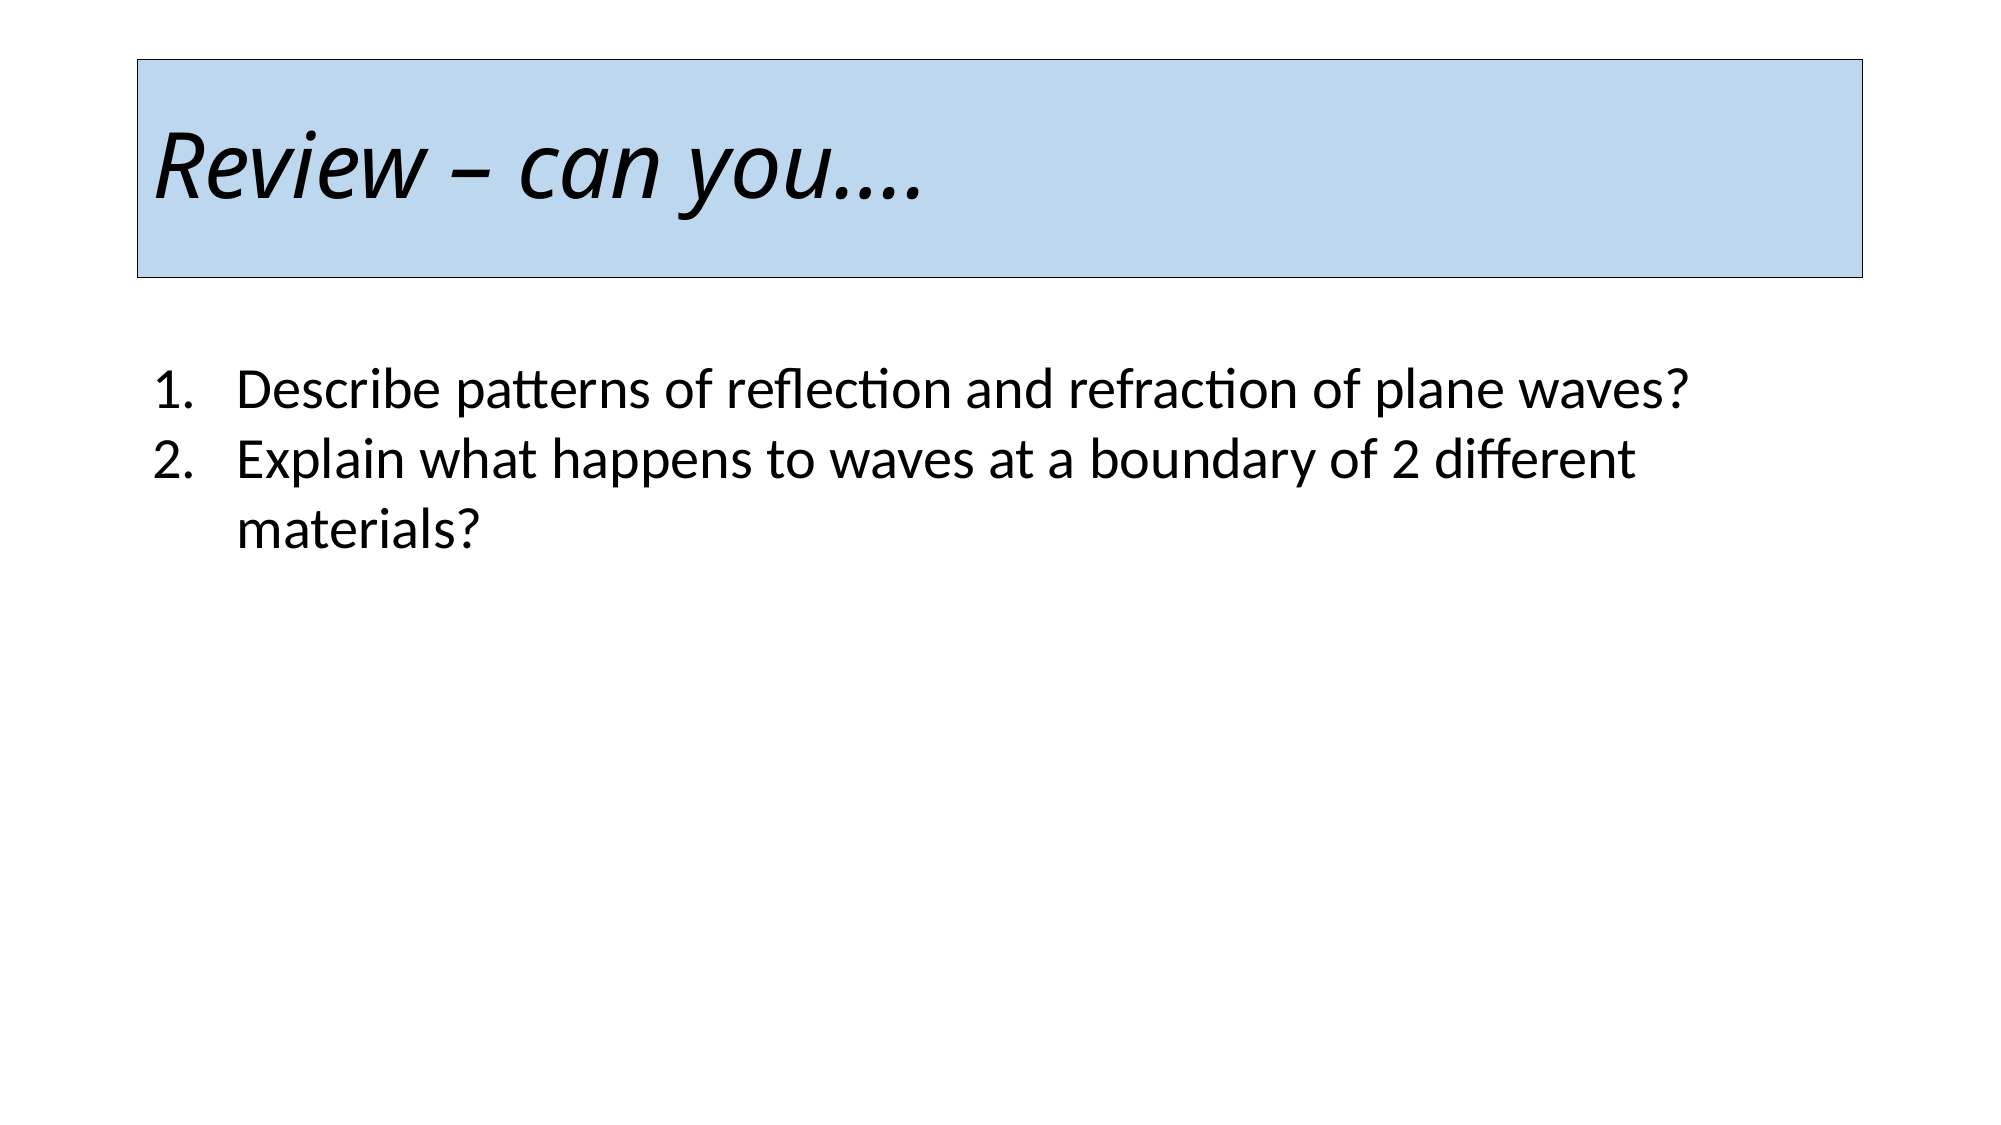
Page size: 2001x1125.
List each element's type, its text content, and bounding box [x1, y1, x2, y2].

text_box Describe patterns of reflection and refraction of plane waves? Explain what happens to waves at a boundary of 2 different materials? [137, 343, 1863, 568]
title Review – can you…. [137, 59, 1863, 278]
